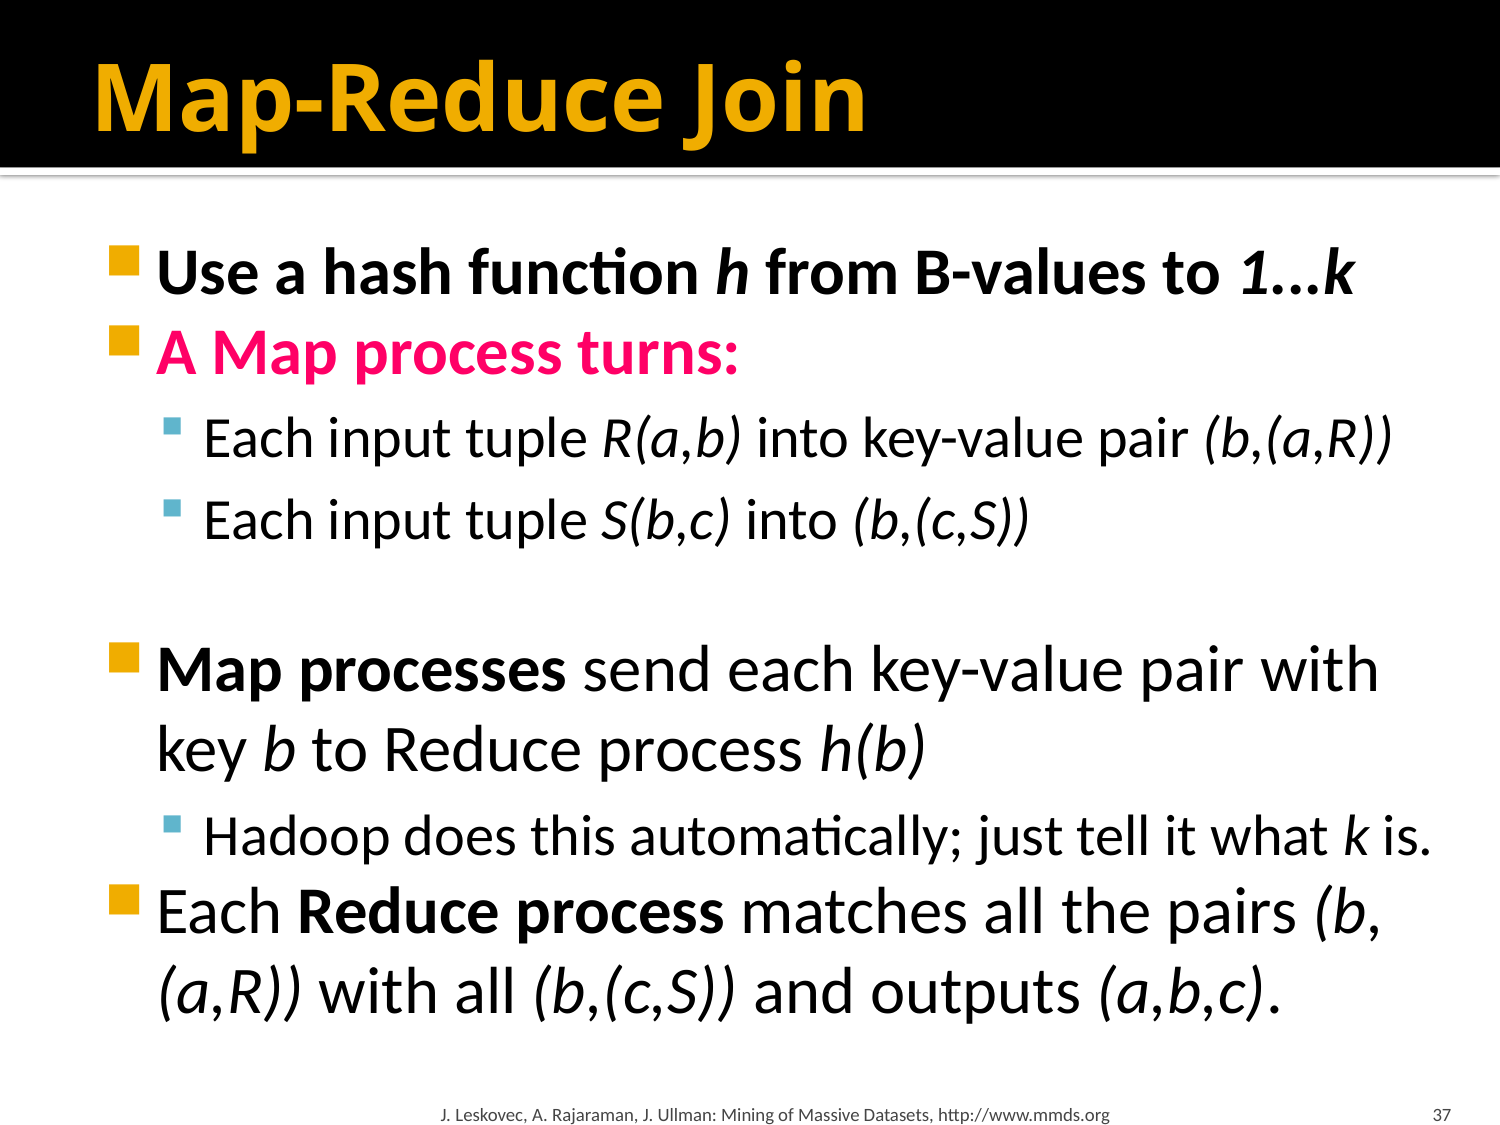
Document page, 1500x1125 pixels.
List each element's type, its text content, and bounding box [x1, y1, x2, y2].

footer J. Leskovec, A. Rajaraman, J. Ullman: Mining of Massive Datasets, http://www.mmds.org [433, 1080, 1337, 1125]
title Map-Reduce Join [75, 12, 1425, 175]
list Use a hash function h from B-values to 1...k A Map process turns: Each input tuple R(a,b) into key-value pair (b,(a,R)) Each input tuple S(b,c) into (b,(c,S)) Map processes send each key-value pair with key b to Reduce process h(b) Hadoop does this automatically; just tell it what k is. Each Reduce process matches all the pairs (b,(a,R)) with all (b,(c,S)) and outputs (a,b,c). [75, 212, 1488, 1075]
slide_number 37 [1345, 1080, 1467, 1125]
